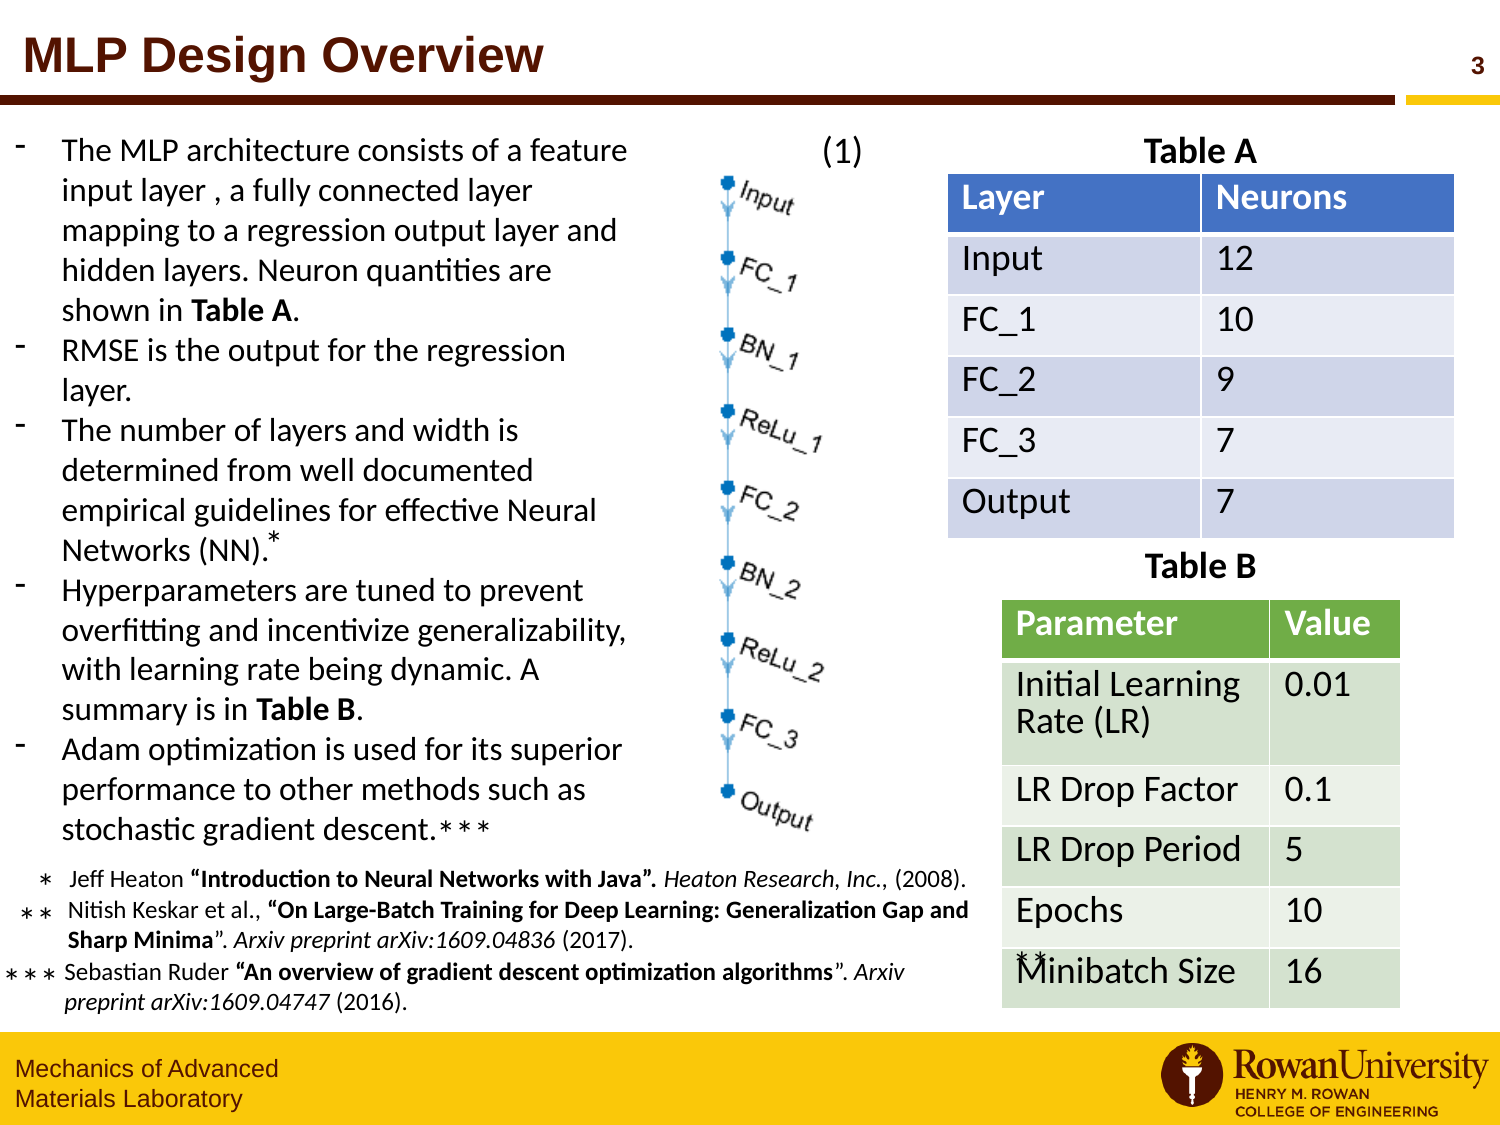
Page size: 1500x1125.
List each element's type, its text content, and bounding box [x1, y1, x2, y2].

table_cell Initial Learning Rate (LR) [1002, 663, 1269, 765]
table_cell Epochs [1005, 888, 1269, 947]
table_cell FC_2 [948, 357, 1200, 416]
text_box (1) [806, 118, 895, 178]
table_cell Output [948, 479, 1200, 538]
table_header Value [1270, 600, 1400, 658]
table_cell LR Drop Factor [1002, 766, 1269, 825]
table_cell 7 [1202, 418, 1454, 477]
text_box Sebastian Ruder “An overview of gradient descent optimization algorithms”. Arxiv preprint arXiv:1609.04747 (2016). [49, 948, 1002, 1023]
table_cell Input [948, 237, 1200, 294]
table_cell 16 [1270, 949, 1400, 1008]
text_box Jeff Heaton “Introduction to Neural Networks with Java”. Heaton Research, Inc., (2008). [650, 855, 1000, 886]
text_box * [249, 512, 303, 573]
table_cell 0.01 [1270, 663, 1400, 765]
table_cell 9 [1202, 357, 1454, 416]
table_cell 0.1 [1270, 766, 1400, 825]
text_box *** [421, 802, 519, 863]
table_header Neurons [1202, 174, 1454, 232]
table_cell 10 [1270, 888, 1400, 947]
text_box ** [997, 933, 1070, 994]
text_box The MLP architecture consists of a feature input layer , a fully connected layer mapping to a regression output layer and hidden layers. Neuron quantities are shown in Table A. RMSE is the output for the regression layer. The number of layers and width is determined from well documented empirical guidelines for effective Neural Networks (NN). Hyperparameters are tuned to prevent overfitting and incentivize generalizability, with learning rate being dynamic. A summary is in Table B. Adam optimization is used for its superior performance to other methods such as stochastic gradient descent. [0, 121, 650, 895]
picture [627, 132, 888, 859]
text_box Table B [1086, 533, 1315, 594]
table_cell 10 [1202, 296, 1454, 355]
table_cell LR Drop Period [1002, 827, 1269, 886]
table_cell FC_1 [948, 296, 1200, 355]
slide_number 3 [1387, 34, 1500, 95]
table_cell FC_3 [948, 418, 1200, 477]
table_cell 7 [1202, 479, 1454, 538]
text_box MLP Design Overview [7, 15, 1391, 90]
picture [1161, 1037, 1489, 1123]
text_box Table A [1086, 118, 1315, 178]
text_box *** [0, 950, 85, 1011]
table_cell 12 [1202, 237, 1454, 294]
table_header Parameter [1002, 600, 1269, 658]
table_cell 5 [1270, 827, 1400, 886]
text_box Nitish Keskar et al., “On Large-Batch Training for Deep Learning: Generalization Gap and Sharp Minima”. Arxiv preprint arXiv:1609.04836 (2017). [53, 886, 1005, 948]
table_header Layer [948, 174, 1200, 232]
table_cell Minibatch Size [1002, 949, 1269, 1008]
text_box ** [2, 889, 75, 950]
